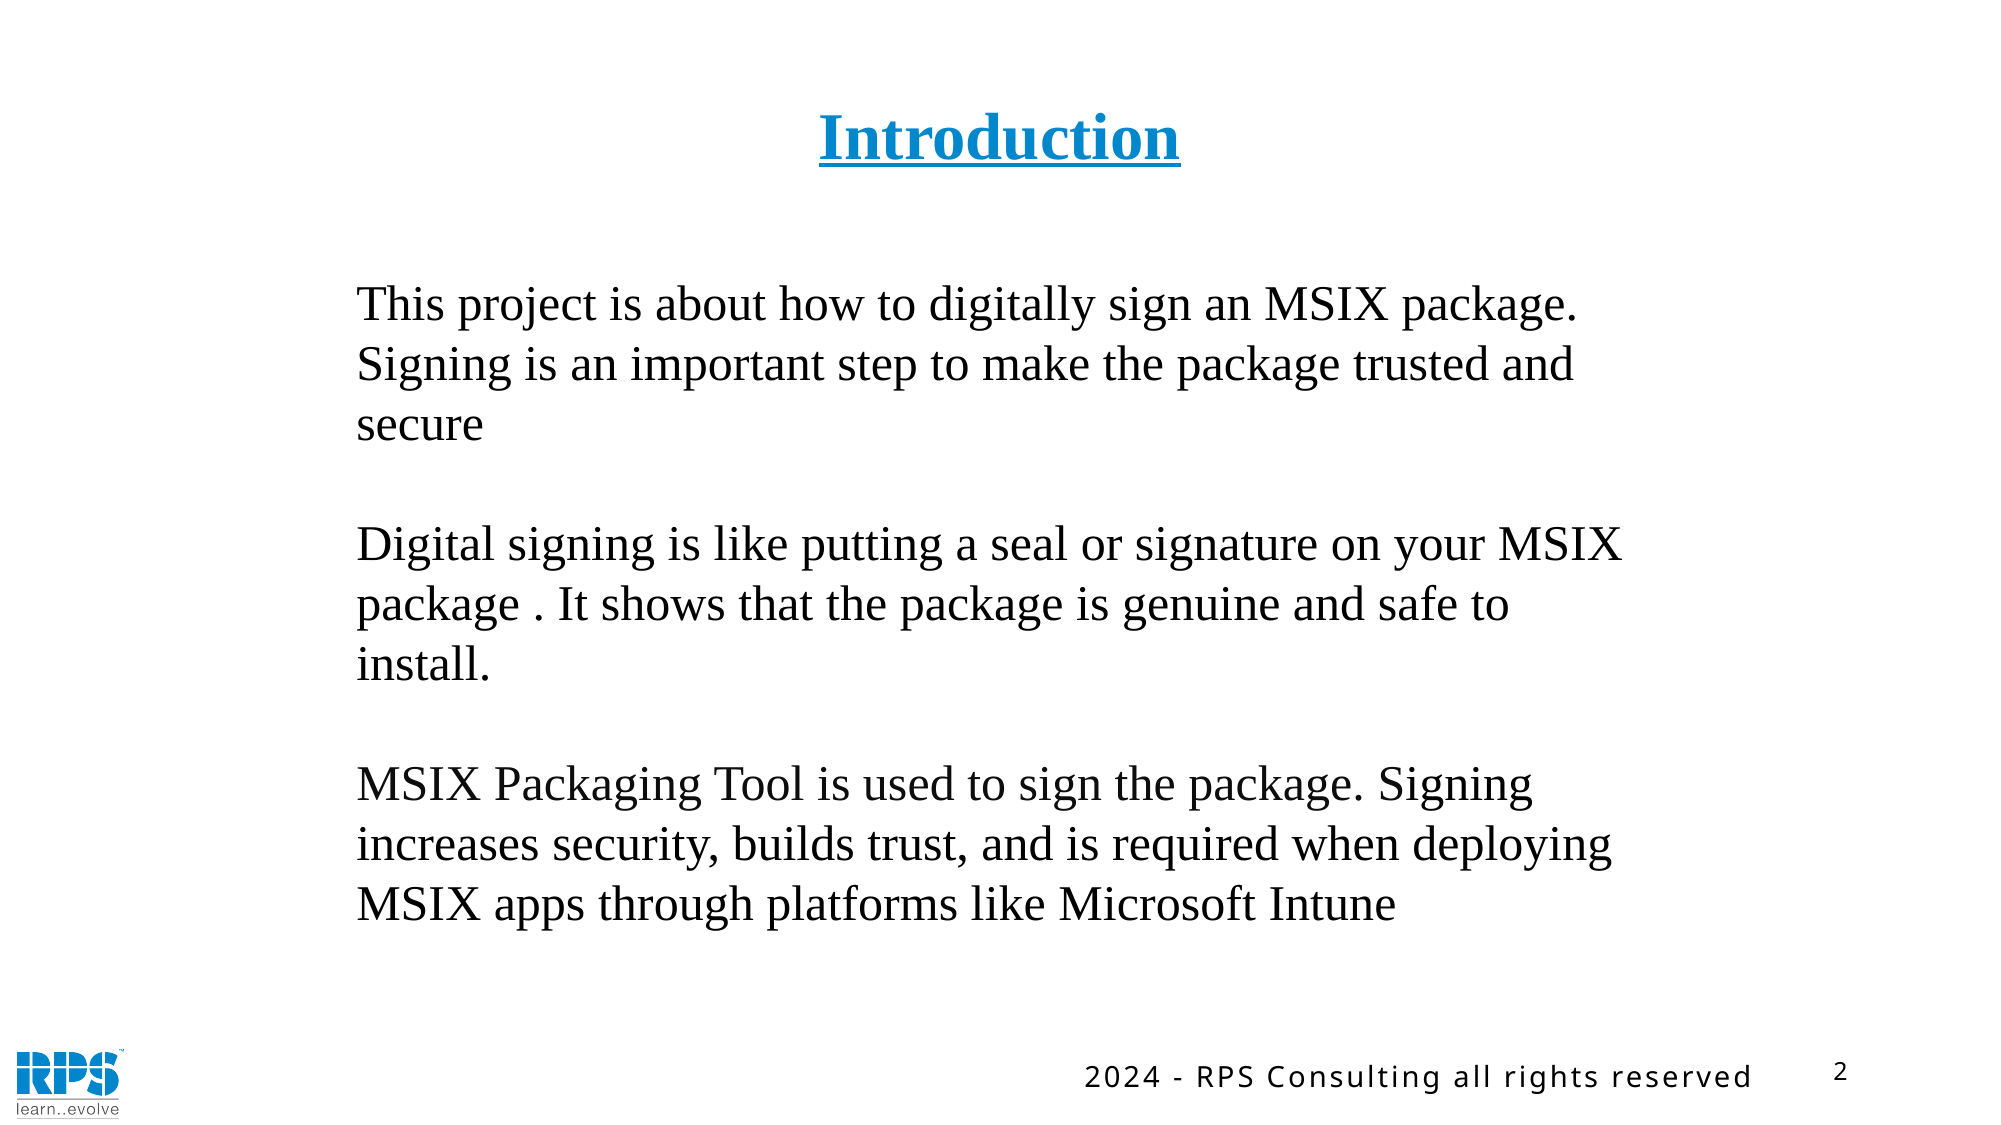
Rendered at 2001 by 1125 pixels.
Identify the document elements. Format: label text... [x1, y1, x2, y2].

text_box This project is about how to digitally sign an MSIX package. Signing is an important step to make the package trusted and secure Digital signing is like putting a seal or signature on your MSIX package . It shows that the package is genuine and safe to install. MSIX Packaging Tool is used to sign the package. Signing increases security, builds trust, and is required when deploying MSIX apps through platforms like Microsoft Intune [341, 262, 1659, 998]
text_box 2024 - RPS Consulting all rights reserved [725, 1052, 1412, 1094]
slide_number 2 [1412, 1042, 1863, 1103]
text_box Introduction [171, 92, 1829, 173]
picture [17, 1048, 125, 1120]
